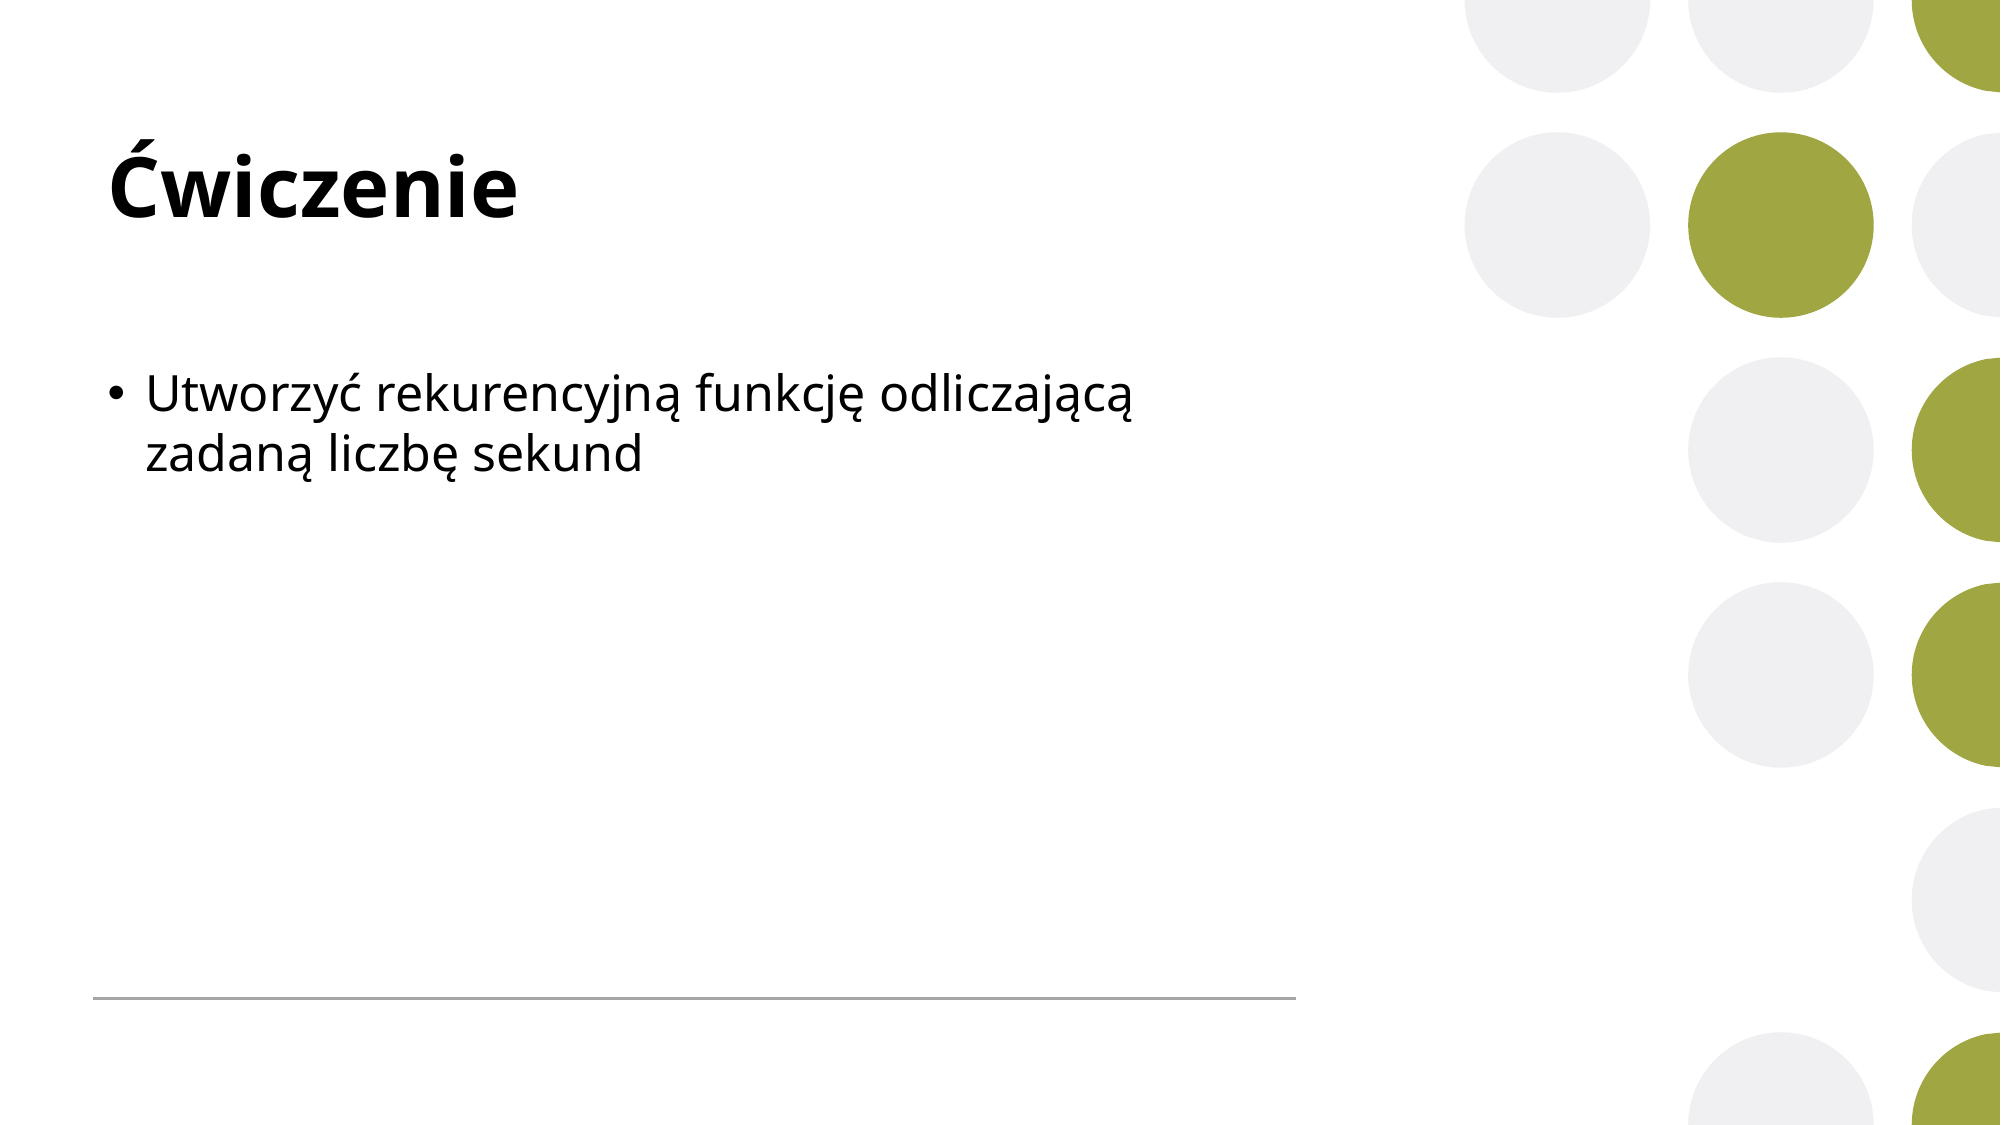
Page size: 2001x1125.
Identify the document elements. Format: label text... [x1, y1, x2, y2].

list Utworzyć rekurencyjną funkcję odliczającą zadaną liczbę sekund [92, 354, 1297, 946]
title Ćwiczenie [92, 126, 1297, 335]
